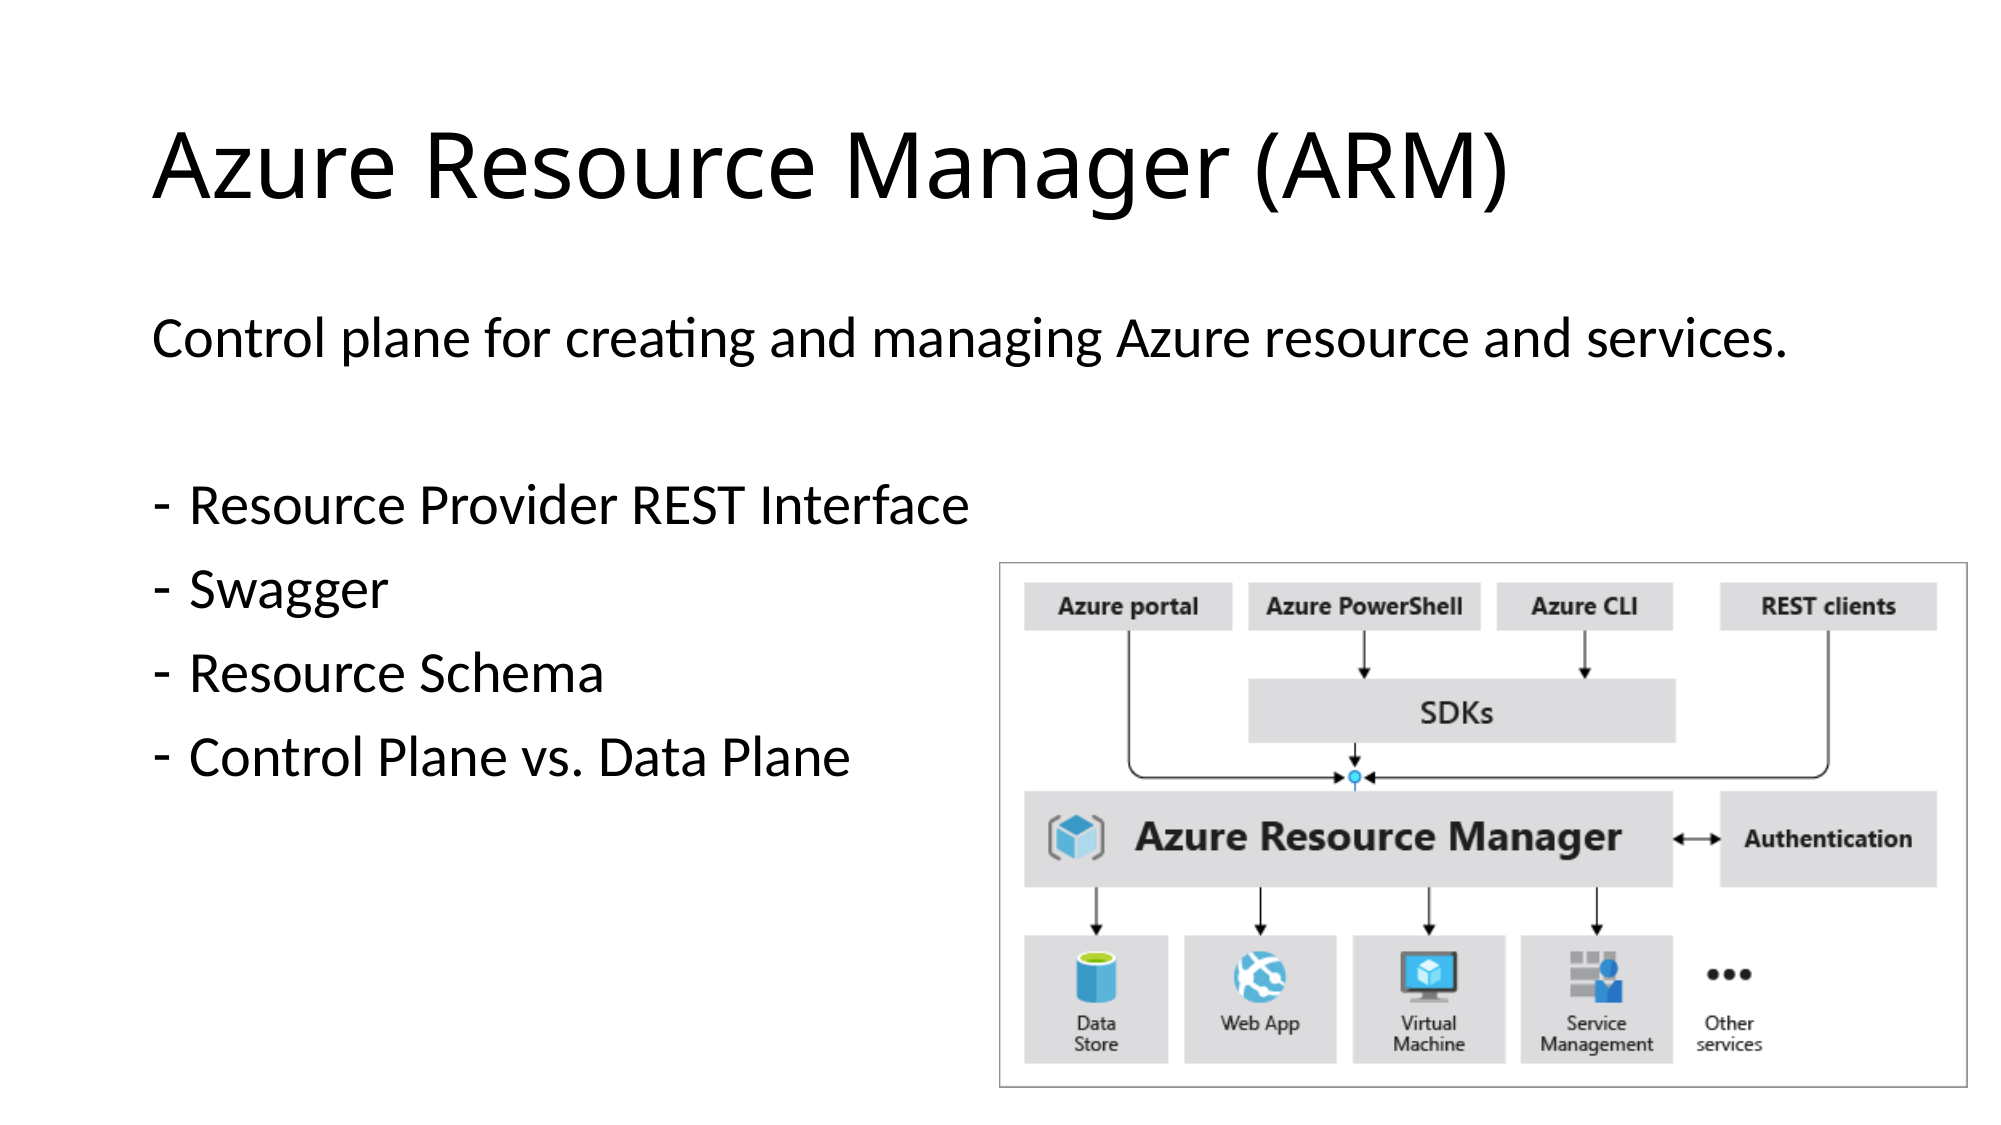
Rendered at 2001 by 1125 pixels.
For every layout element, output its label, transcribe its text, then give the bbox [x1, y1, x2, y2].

title Azure Resource Manager (ARM) [137, 59, 1863, 278]
picture [999, 562, 1968, 1088]
list Control plane for creating and managing Azure resource and services. Resource Provider REST Interface Swagger Resource Schema Control Plane vs. Data Plane [137, 299, 1863, 1014]
